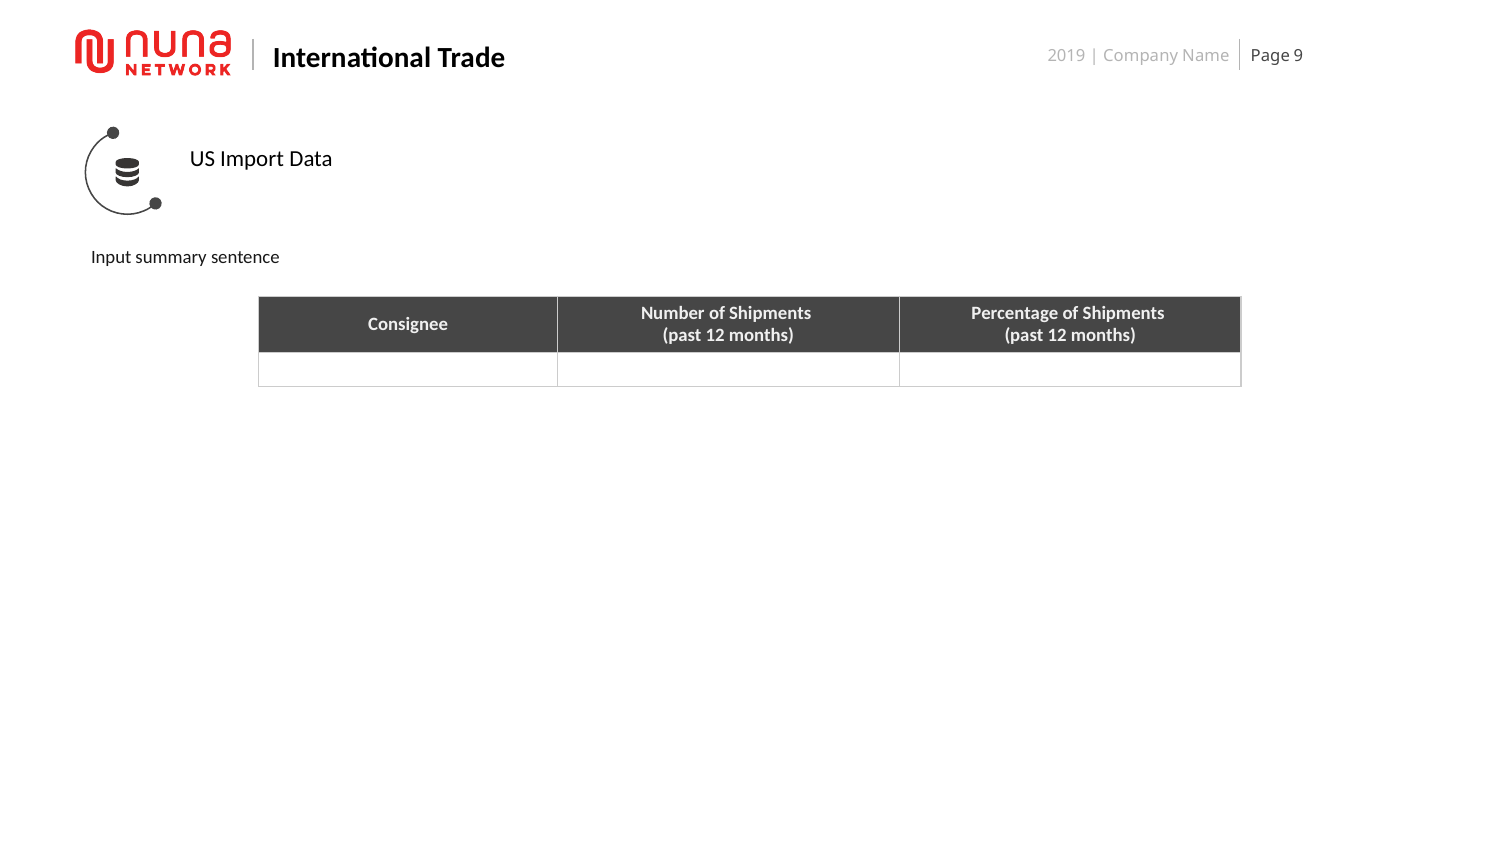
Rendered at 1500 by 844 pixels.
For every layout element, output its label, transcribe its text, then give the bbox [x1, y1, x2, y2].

text_box [85, 126, 162, 215]
picture [75, 29, 231, 76]
table_cell [558, 353, 899, 386]
table_header Consignee [259, 297, 557, 352]
table_cell [259, 353, 557, 386]
text_box [123, 158, 139, 177]
text_box International Trade [267, 39, 612, 72]
table_cell [900, 353, 1240, 386]
text_box Input summary sentence [85, 241, 1314, 287]
text_box [80, 251, 1210, 297]
table_header Number of Shipments (past 12 months) [558, 297, 899, 352]
table_header Percentage of Shipments (past 12 months) [900, 297, 1240, 352]
text_box US Import Data [189, 130, 577, 165]
